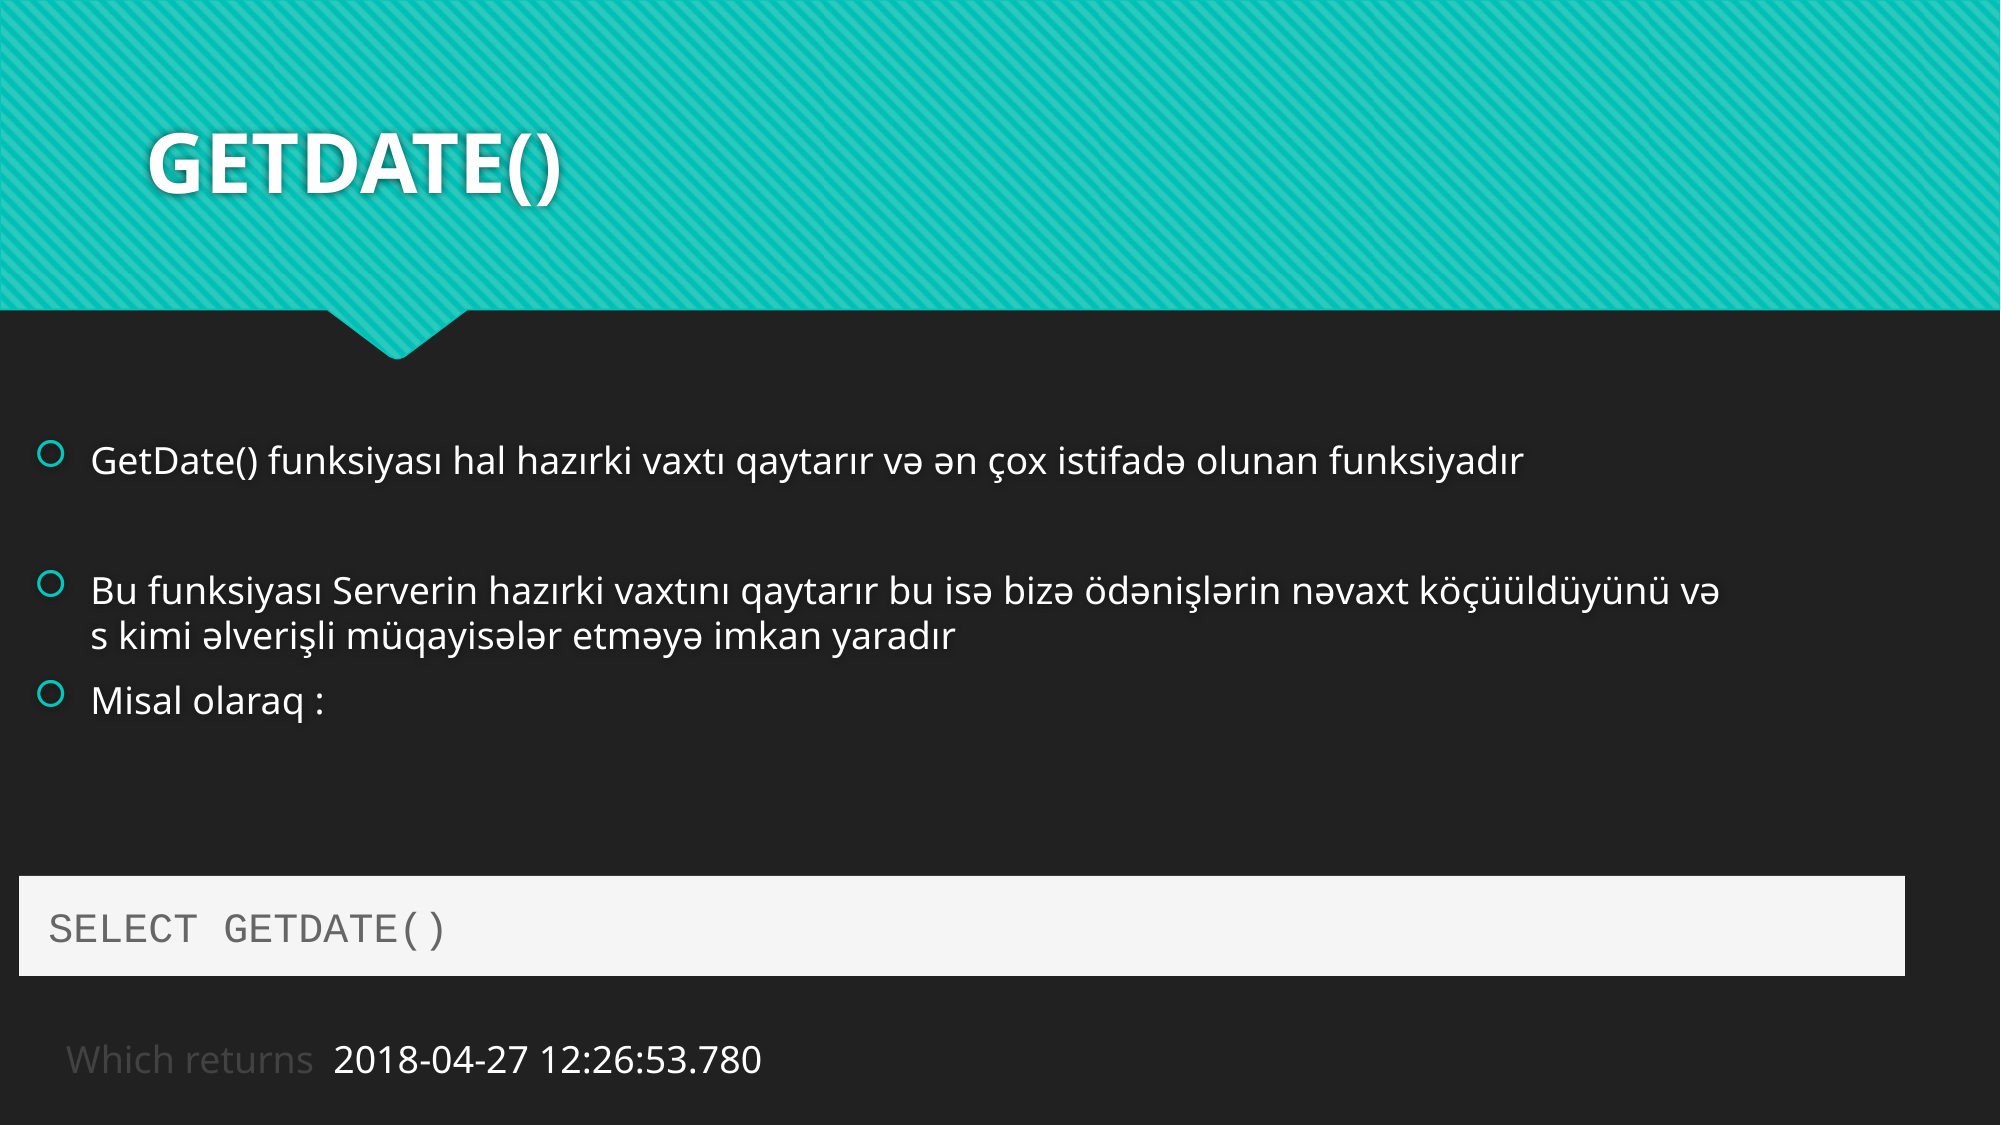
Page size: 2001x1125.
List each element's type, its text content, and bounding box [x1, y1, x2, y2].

list GetDate() funksiyası hal hazırki vaxtı qaytarır və ən çox istifadə olunan funksiyadır Bu funksiyası Serverin hazırki vaxtını qaytarır bu isə bizə ödənişlərin nəvaxt köçüüldüyünü və s kimi əlverişli müqayisələr etməyə imkan yaradır Misal olaraq : [19, 157, 1745, 871]
text_box 2018-04-27 12:26:53.780 [330, 1028, 778, 1088]
text_box Which returns [51, 1028, 330, 1088]
text_box SELECT GETDATE() [19, 875, 1905, 976]
title GETDATE() [0, 0, 1725, 218]
